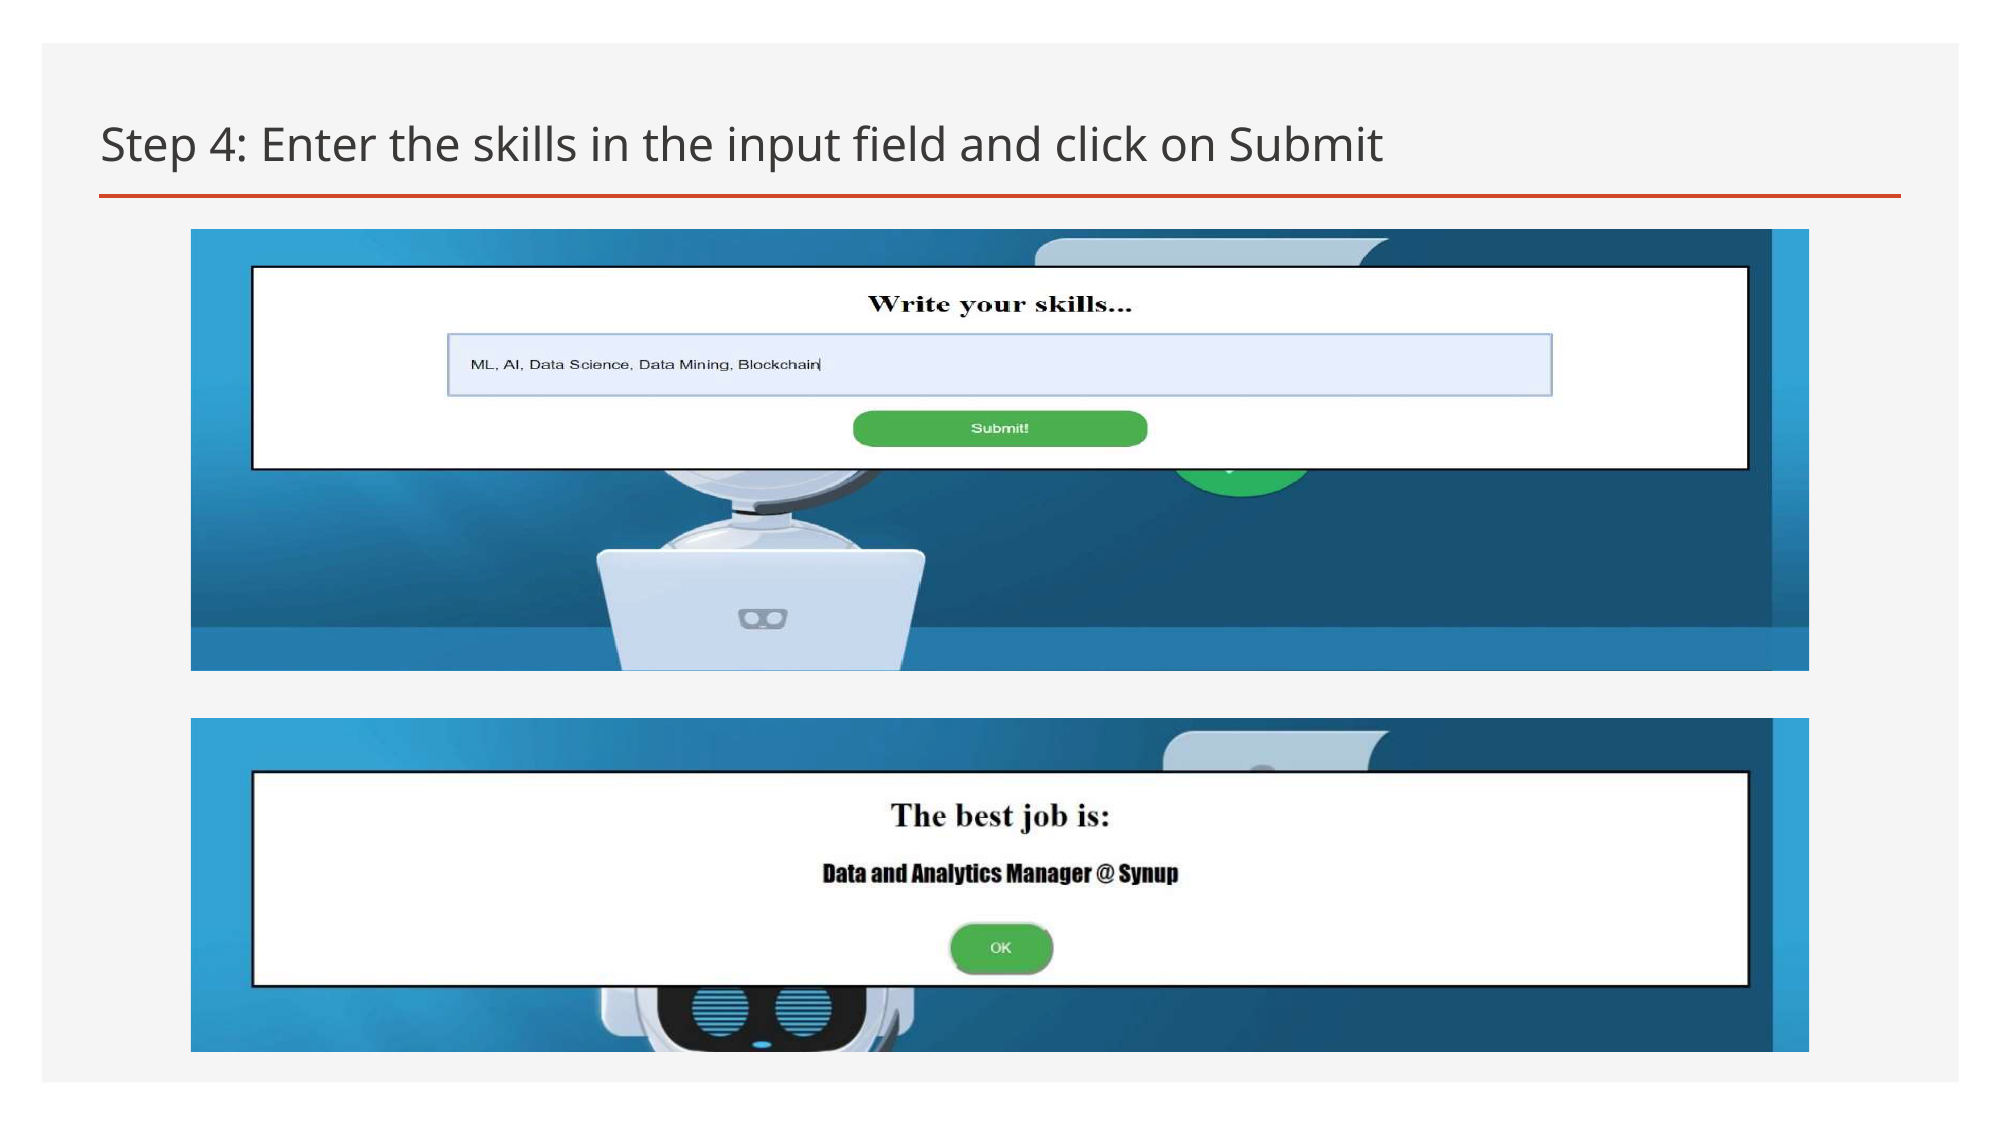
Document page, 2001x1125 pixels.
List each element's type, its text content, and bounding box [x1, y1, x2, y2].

picture [190, 229, 1810, 671]
title Step 4: Enter the skills in the input field and click on Submit [85, 73, 1630, 179]
picture [190, 718, 1810, 1052]
